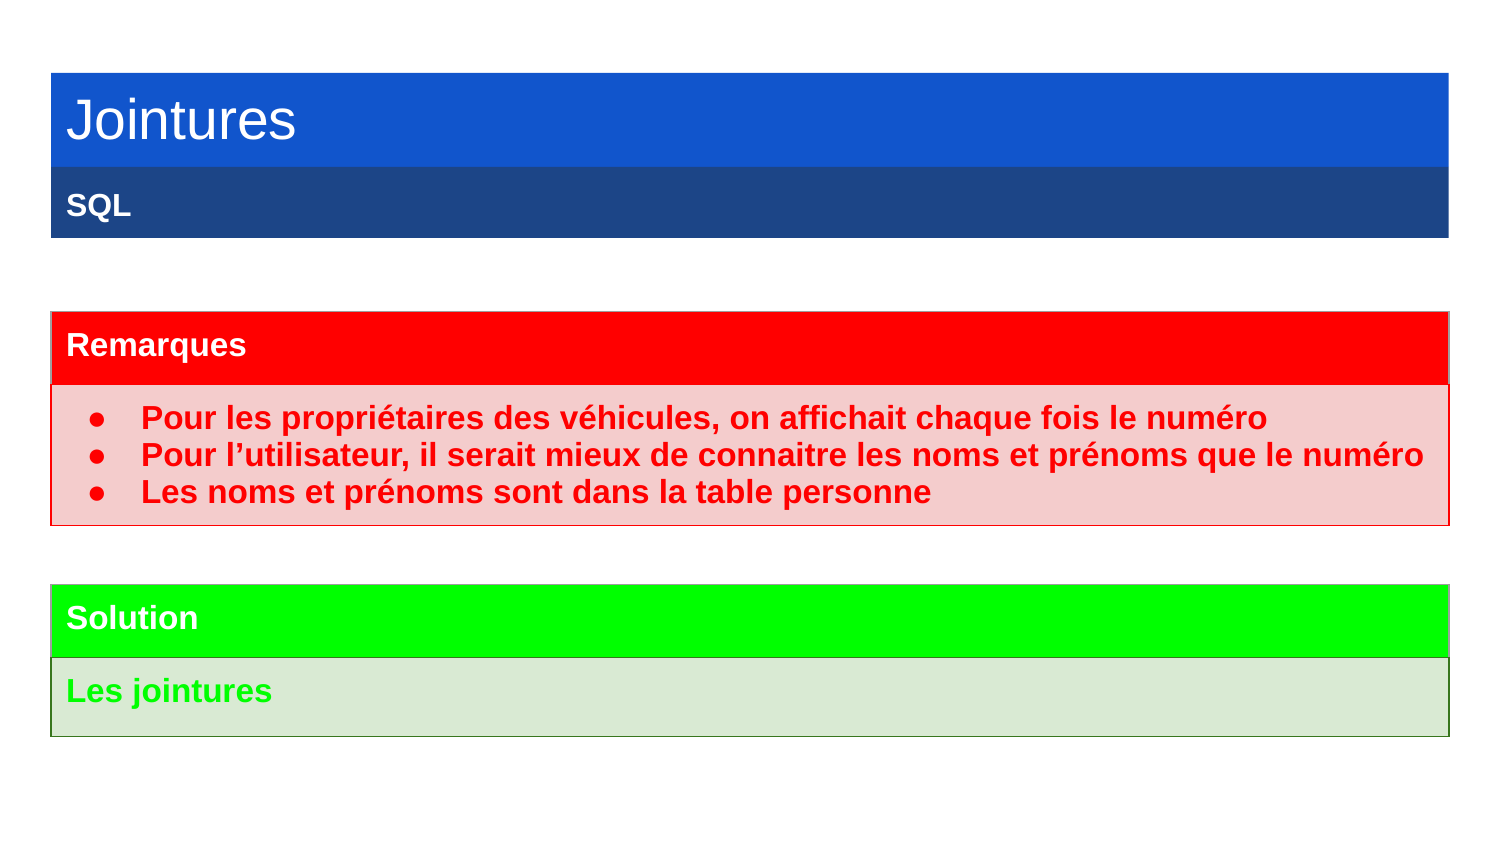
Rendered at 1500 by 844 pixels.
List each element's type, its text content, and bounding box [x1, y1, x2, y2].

table_header Remarques [52, 312, 1448, 384]
table_cell Pour les propriétaires des véhicules, on affichait chaque fois le numéro Pour l’utilisateur, il serait mieux de connaitre les noms et prénoms que le numéro Les noms et prénoms sont dans la table personne [52, 385, 1448, 525]
table_cell Les jointures [52, 658, 1448, 736]
text_box Jointures [51, 72, 1449, 166]
table_header Solution [52, 585, 1448, 657]
text_box SQL [51, 166, 1449, 238]
